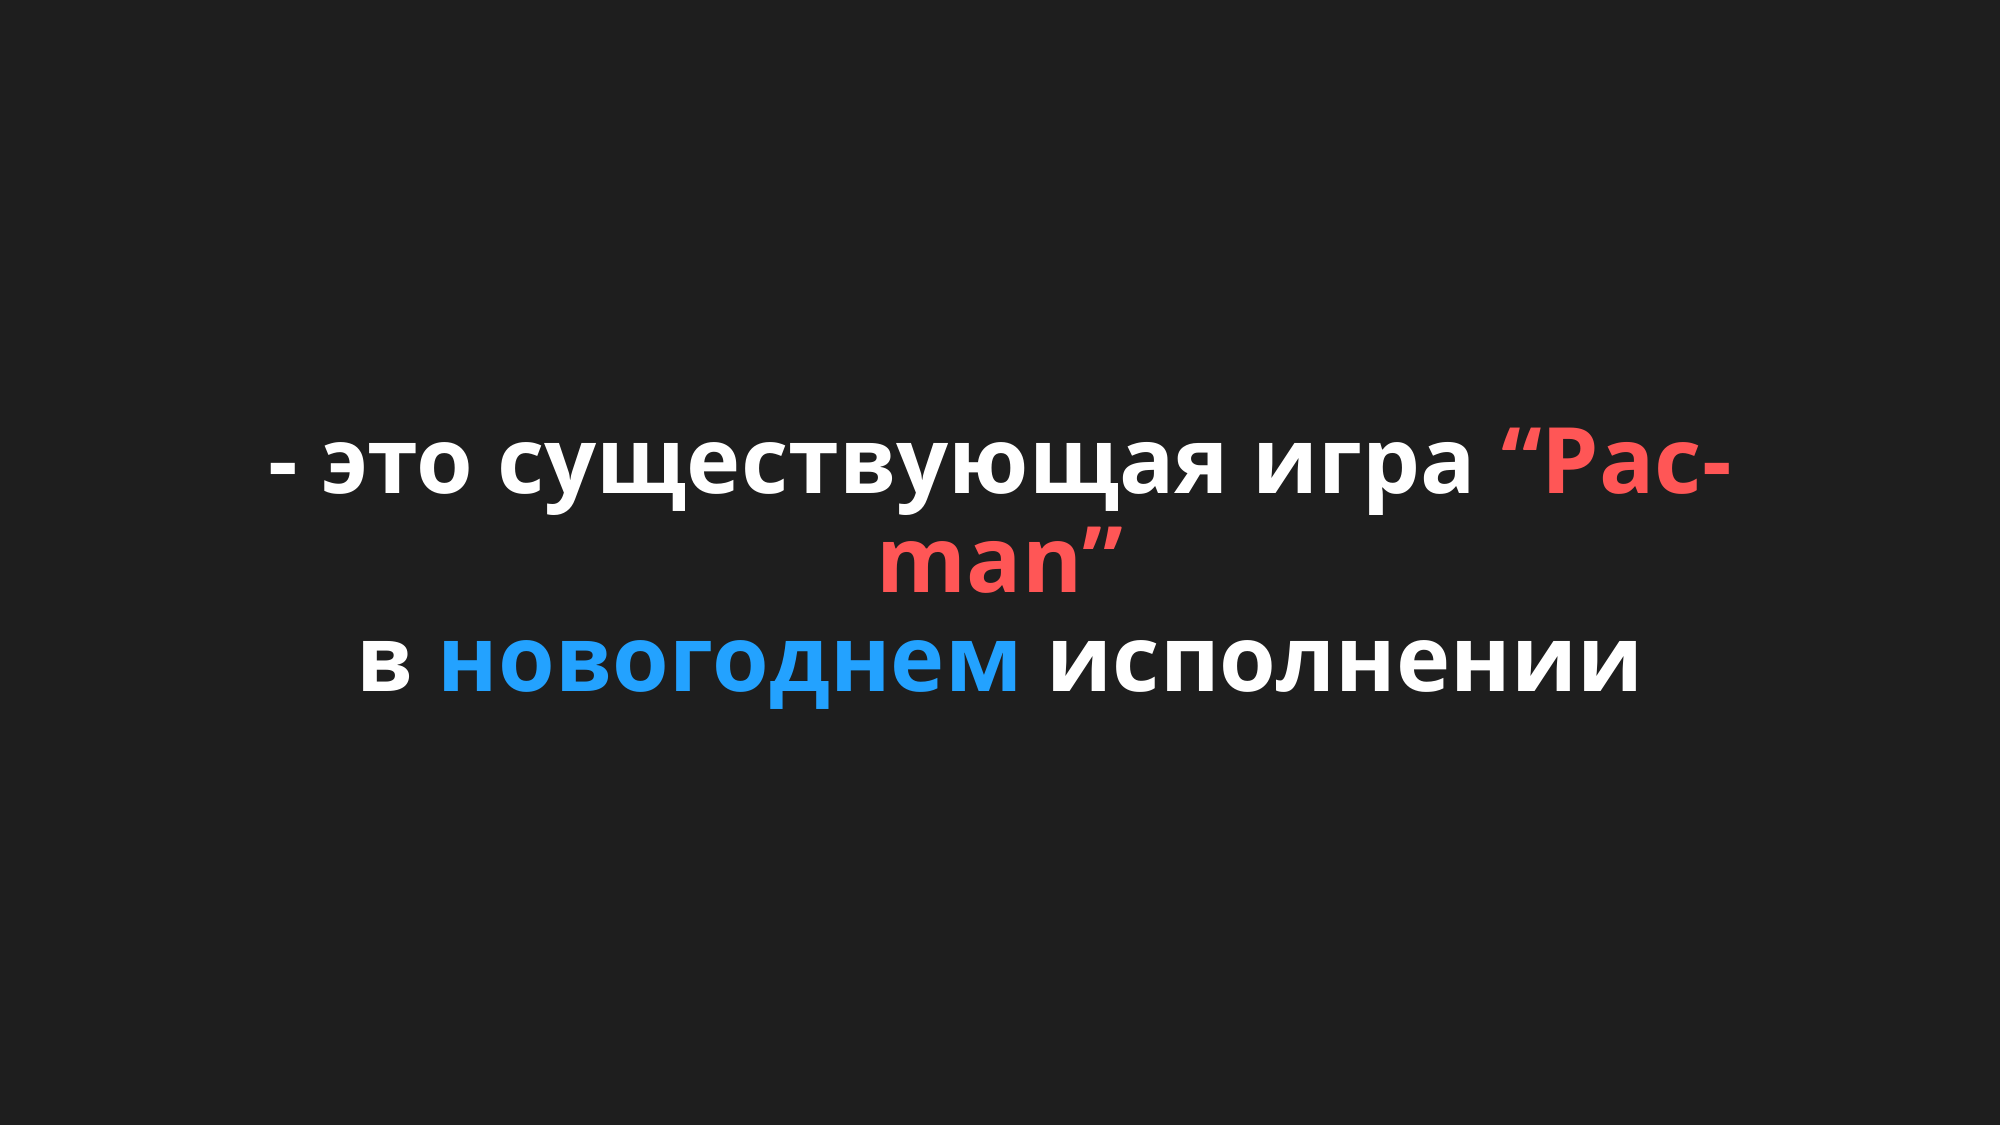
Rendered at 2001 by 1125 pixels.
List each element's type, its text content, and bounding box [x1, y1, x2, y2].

title - это существующая игра “Pac-man” в новогоднем исполнении [137, 453, 1863, 672]
